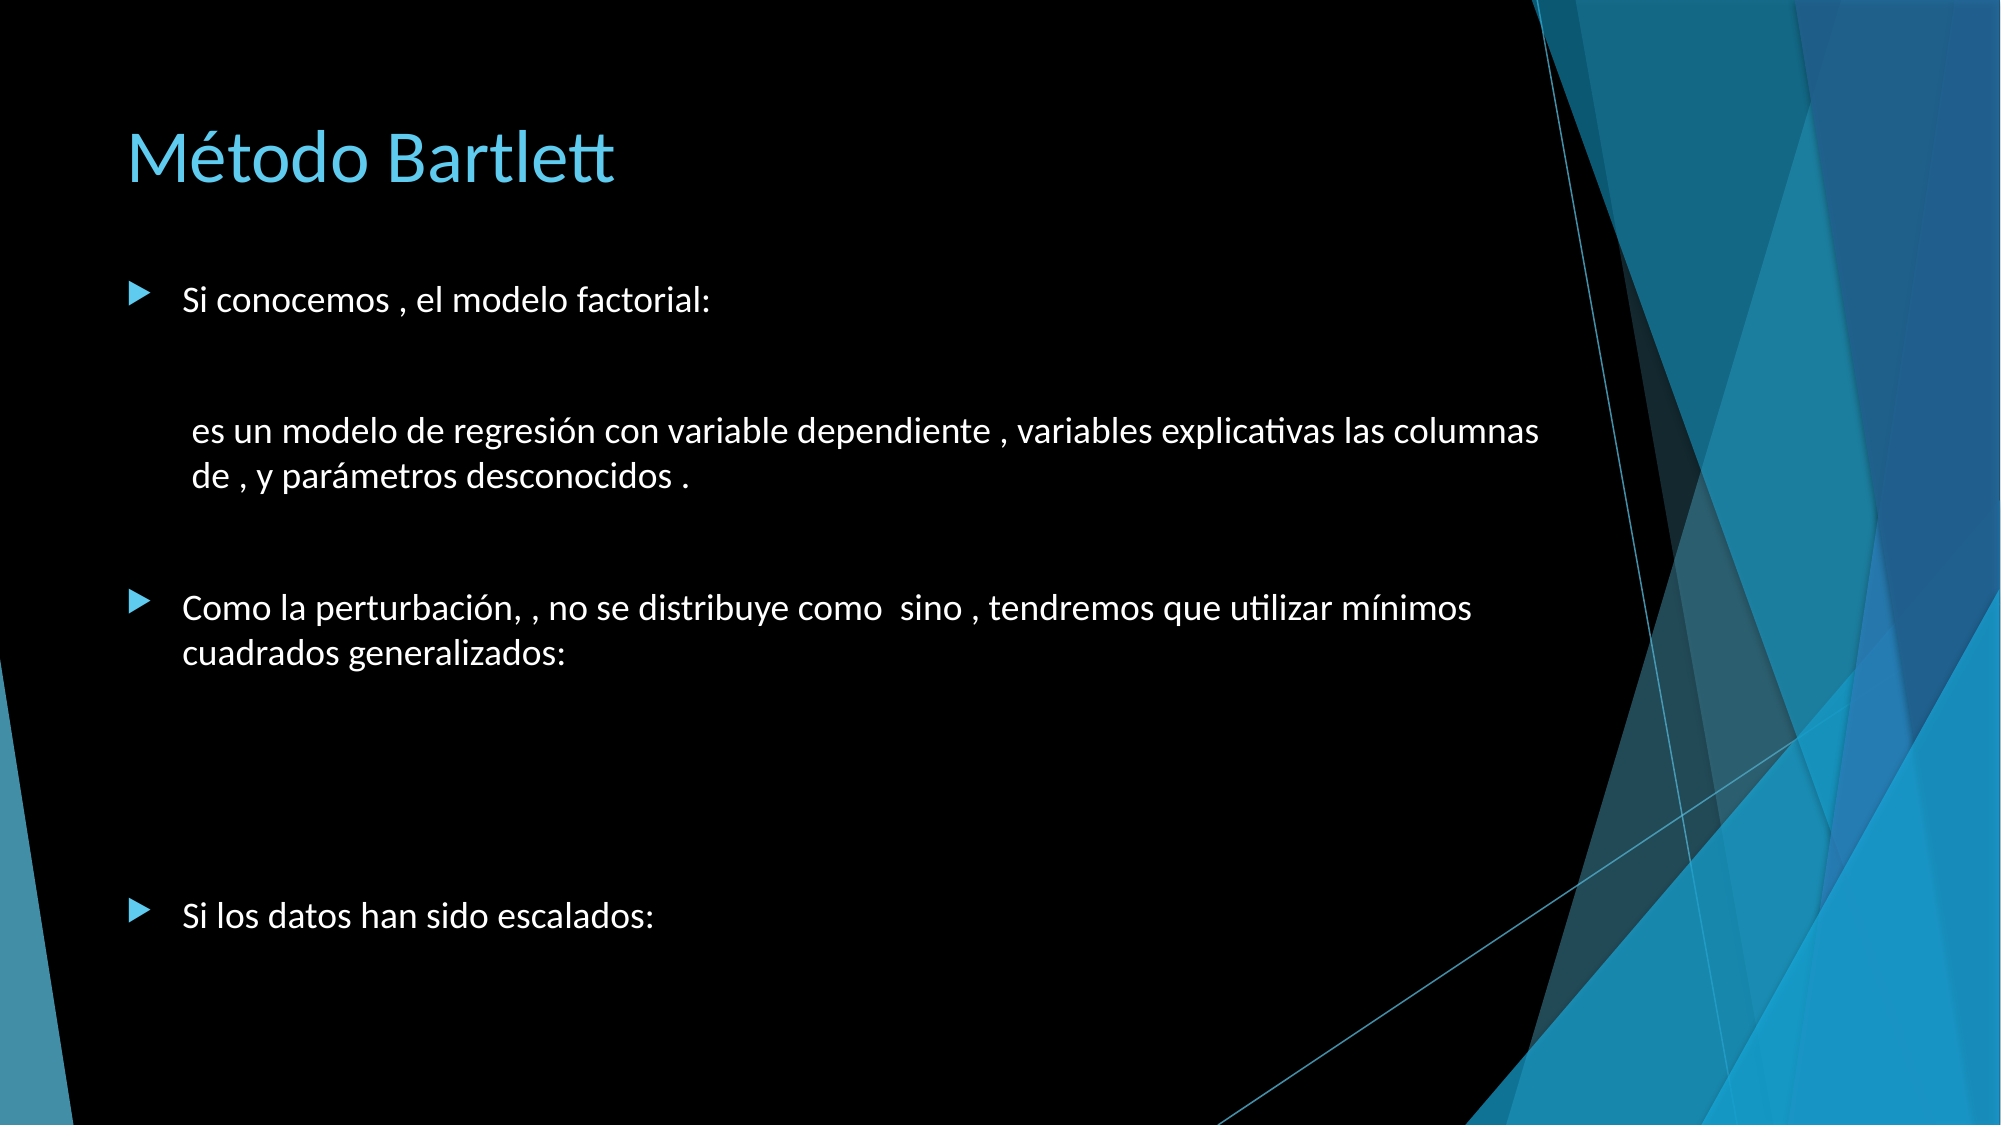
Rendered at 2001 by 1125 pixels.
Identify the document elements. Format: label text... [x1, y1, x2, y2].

title Método Bartlett [111, 99, 1522, 317]
